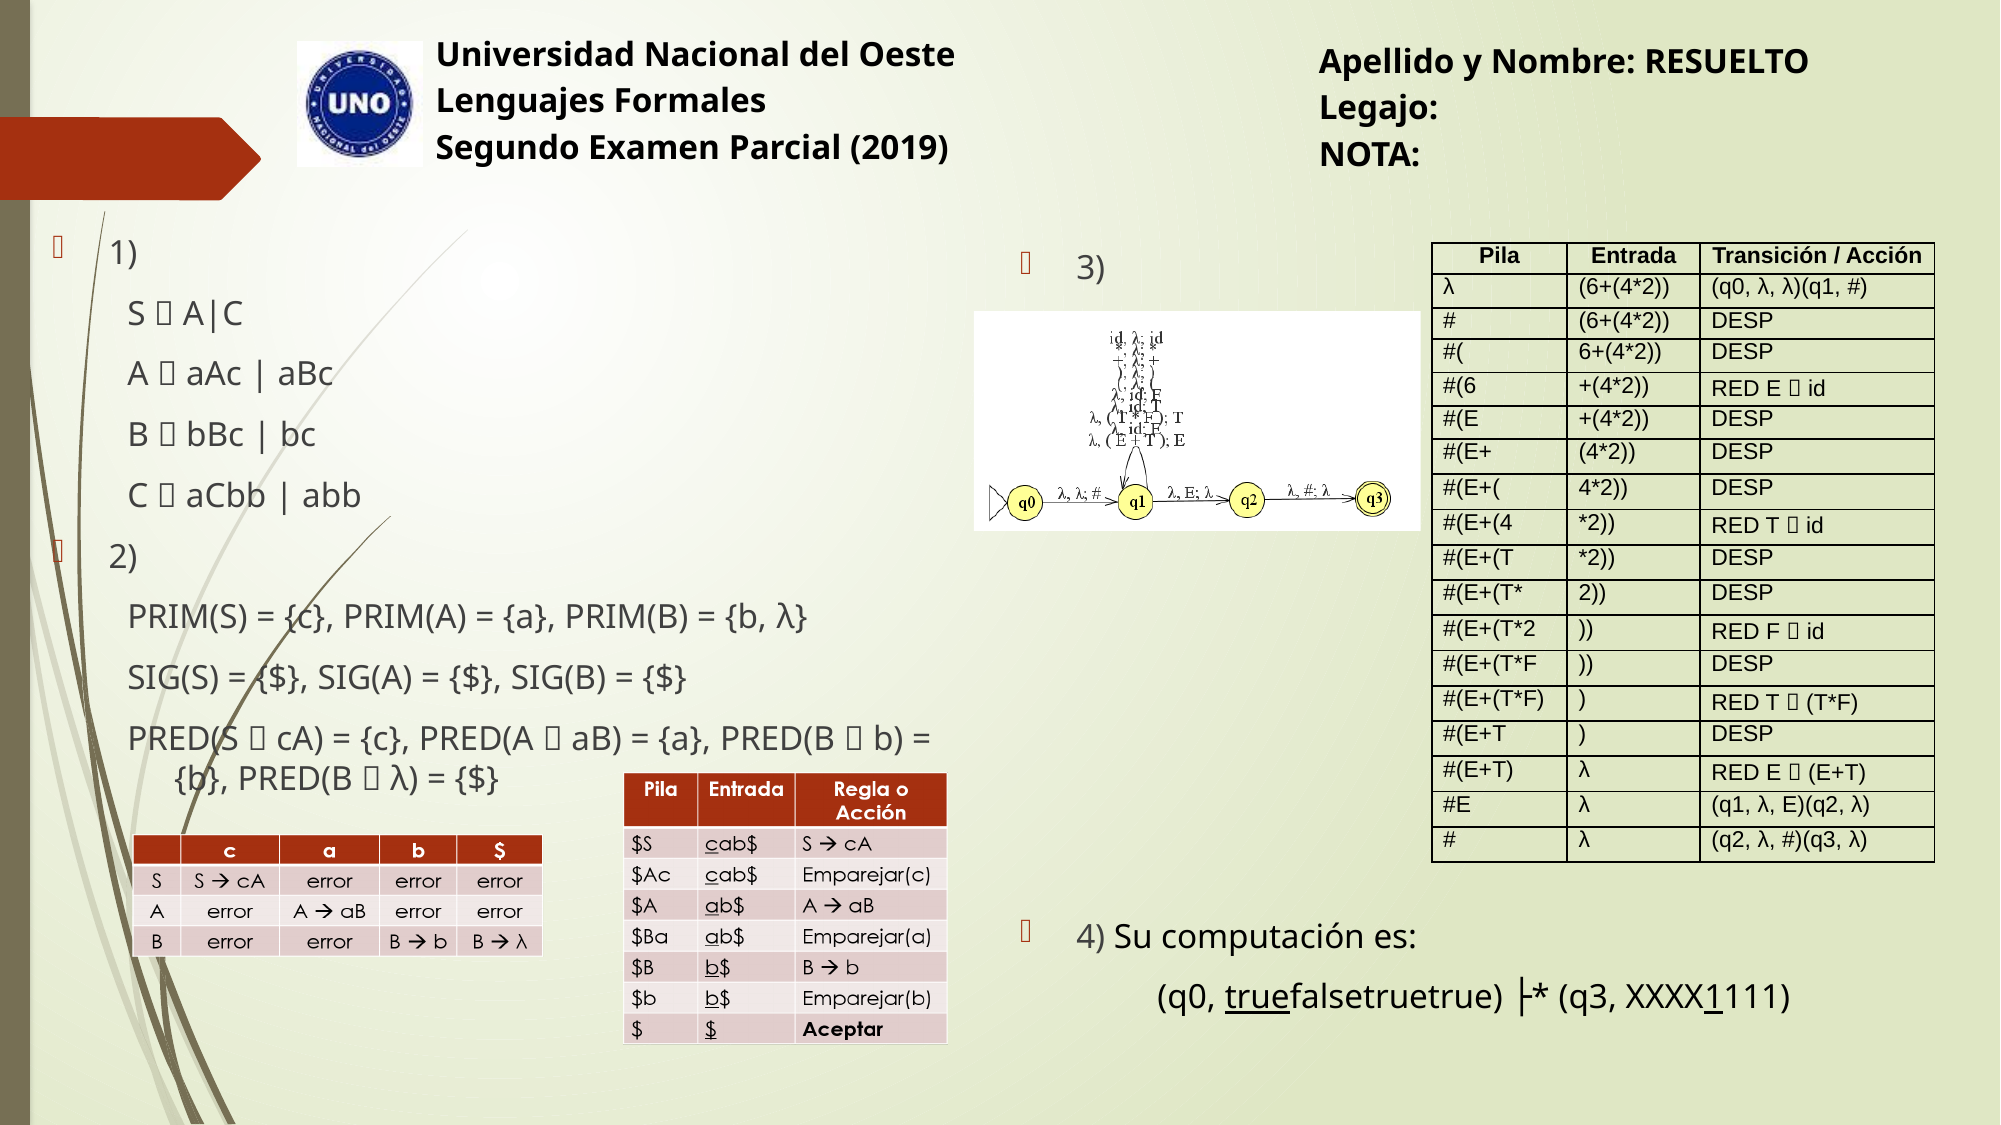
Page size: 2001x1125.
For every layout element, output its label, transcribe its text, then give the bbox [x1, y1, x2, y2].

table_cell 6+(4*2)) [1568, 340, 1699, 372]
table_cell λ [1568, 828, 1699, 861]
table_cell #( [1433, 340, 1566, 372]
table_cell #(E+( [1433, 475, 1566, 509]
table_cell #(E+(T*F [1433, 651, 1566, 685]
table_cell ) [1568, 722, 1699, 755]
table_cell RED F  id [1701, 616, 1934, 650]
table_cell # [1433, 309, 1566, 338]
table_cell DESP [1701, 440, 1934, 473]
table_cell #(E+(T*F) [1433, 687, 1566, 720]
table_header Pila [1433, 244, 1566, 273]
table_cell #(E+(4 [1433, 510, 1566, 544]
table_cell ) [1568, 687, 1699, 720]
table_cell DESP [1701, 581, 1934, 614]
table_cell # [1433, 828, 1566, 861]
table_cell RED T  (T*F) [1701, 687, 1934, 720]
list 1) S  A|C A  aAc | aBc B  bBc | bc C  aCbb | abb 2) PRIM(S) = {c}, PRIM(A) = {a}, PRIM(B) = {b, λ} SIG(S) = {$}, SIG(A) = {$}, SIG(B) = {$} PRED(S  cA) = {c}, PRED(A  aB) = {a}, PRED(B  b) = {b}, PRED(B  λ) = {$} [37, 223, 970, 1075]
table_cell 2)) [1568, 581, 1699, 614]
table_cell DESP [1701, 340, 1934, 372]
table_cell λ [1433, 275, 1566, 307]
table_cell #(E+(T*2 [1433, 616, 1566, 650]
table_cell DESP [1701, 546, 1934, 579]
table_cell DESP [1701, 722, 1934, 755]
table_cell #(E+(T* [1433, 581, 1566, 614]
table_cell DESP [1701, 309, 1934, 338]
table_cell #(E+T [1433, 722, 1566, 755]
table_cell *2)) [1568, 546, 1699, 579]
table_cell #(E+T) [1433, 757, 1566, 791]
table_cell (4*2)) [1568, 440, 1699, 473]
table_cell (q1, λ, E)(q2, λ) [1701, 792, 1934, 826]
table_cell #E [1433, 792, 1566, 826]
table_cell #(E [1433, 407, 1566, 438]
table_cell RED E  id [1701, 373, 1934, 405]
table_header Entrada [1568, 244, 1699, 273]
table_cell DESP [1701, 651, 1934, 685]
table_cell )) [1568, 616, 1699, 650]
table_cell (6+(4*2)) [1568, 309, 1699, 338]
table_cell RED E  (E+T) [1701, 757, 1934, 791]
table_cell +(4*2)) [1568, 407, 1699, 438]
table_cell #(6 [1433, 373, 1566, 405]
table_cell )) [1568, 651, 1699, 685]
table_cell +(4*2)) [1568, 373, 1699, 405]
table_cell RED T  id [1701, 510, 1934, 544]
table_cell λ [1568, 757, 1699, 791]
picture [973, 311, 1421, 531]
table_cell 4*2)) [1568, 475, 1699, 509]
table_cell DESP [1701, 407, 1934, 438]
table_cell λ [1568, 792, 1699, 826]
table_cell (q2, λ, #)(q3, λ) [1701, 828, 1934, 861]
picture [297, 40, 423, 167]
text_box 3) 4) Su computación es: (q0, truefalsetruetrue) ├* (q3, XXXX1111) [1005, 238, 1943, 1090]
table_cell (q0, λ, λ)(q1, #) [1701, 275, 1934, 307]
table_cell DESP [1701, 475, 1934, 509]
table_cell #(E+ [1433, 440, 1566, 473]
table_cell (6+(4*2)) [1568, 275, 1699, 307]
text_box Apellido y Nombre: RESUELTO Legajo: NOTA: [1303, 32, 1856, 187]
picture [623, 770, 950, 1053]
picture [131, 832, 545, 965]
table_header Transición / Acción [1701, 244, 1934, 273]
table_cell #(E+(T [1433, 546, 1566, 579]
table_cell *2)) [1568, 510, 1699, 544]
text_box Universidad Nacional del Oeste Lenguajes Formales Segundo Examen Parcial (2019) [420, 25, 972, 180]
